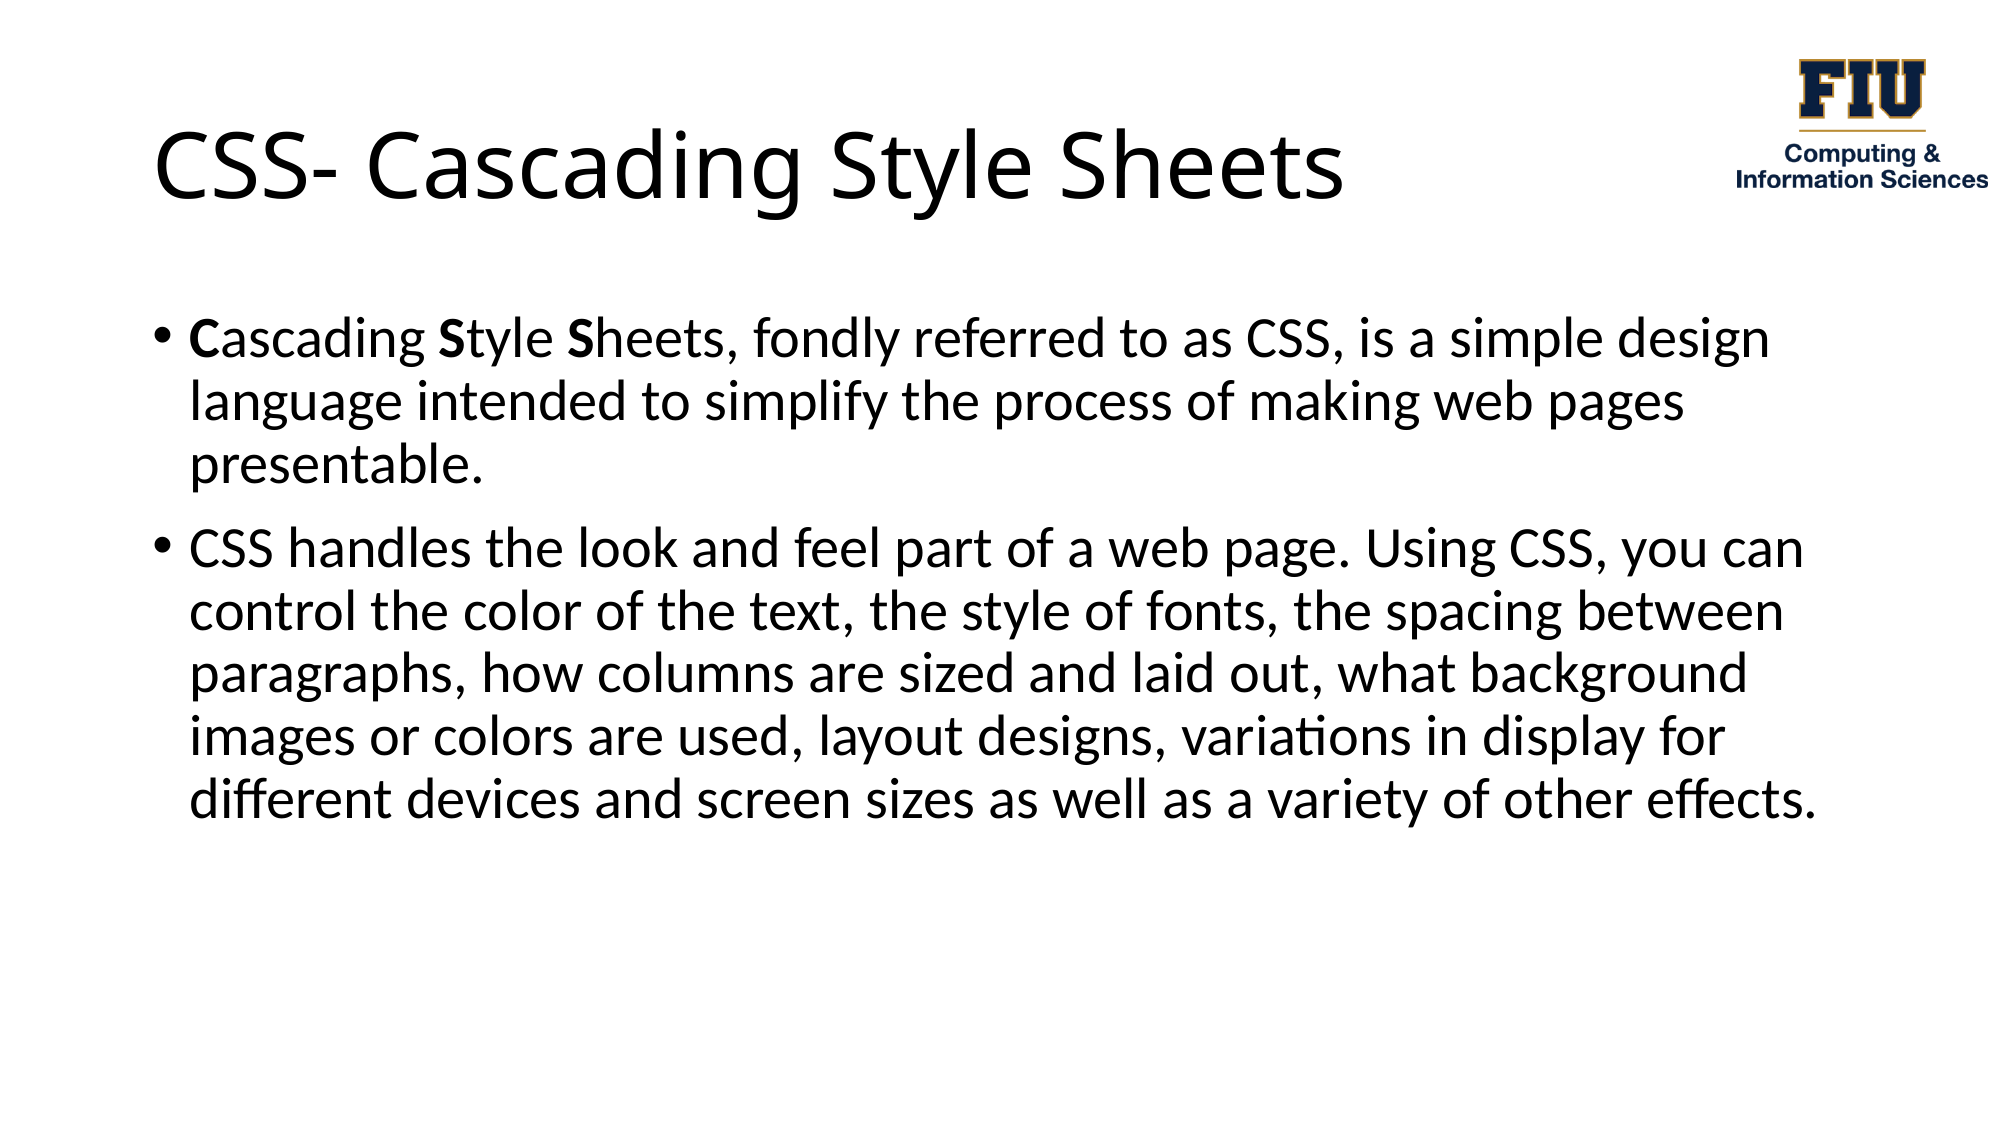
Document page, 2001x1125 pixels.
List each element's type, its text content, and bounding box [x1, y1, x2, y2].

list Cascading Style Sheets, fondly referred to as CSS, is a simple design language intended to simplify the process of making web pages presentable. CSS handles the look and feel part of a web page. Using CSS, you can control the color of the text, the style of fonts, the spacing between paragraphs, how columns are sized and laid out, what background images or colors are used, layout designs, variations in display for different devices and screen sizes as well as a variety of other effects. [137, 299, 1863, 1014]
picture [1863, 59, 1988, 188]
title CSS- Cascading Style Sheets [137, 59, 1863, 278]
